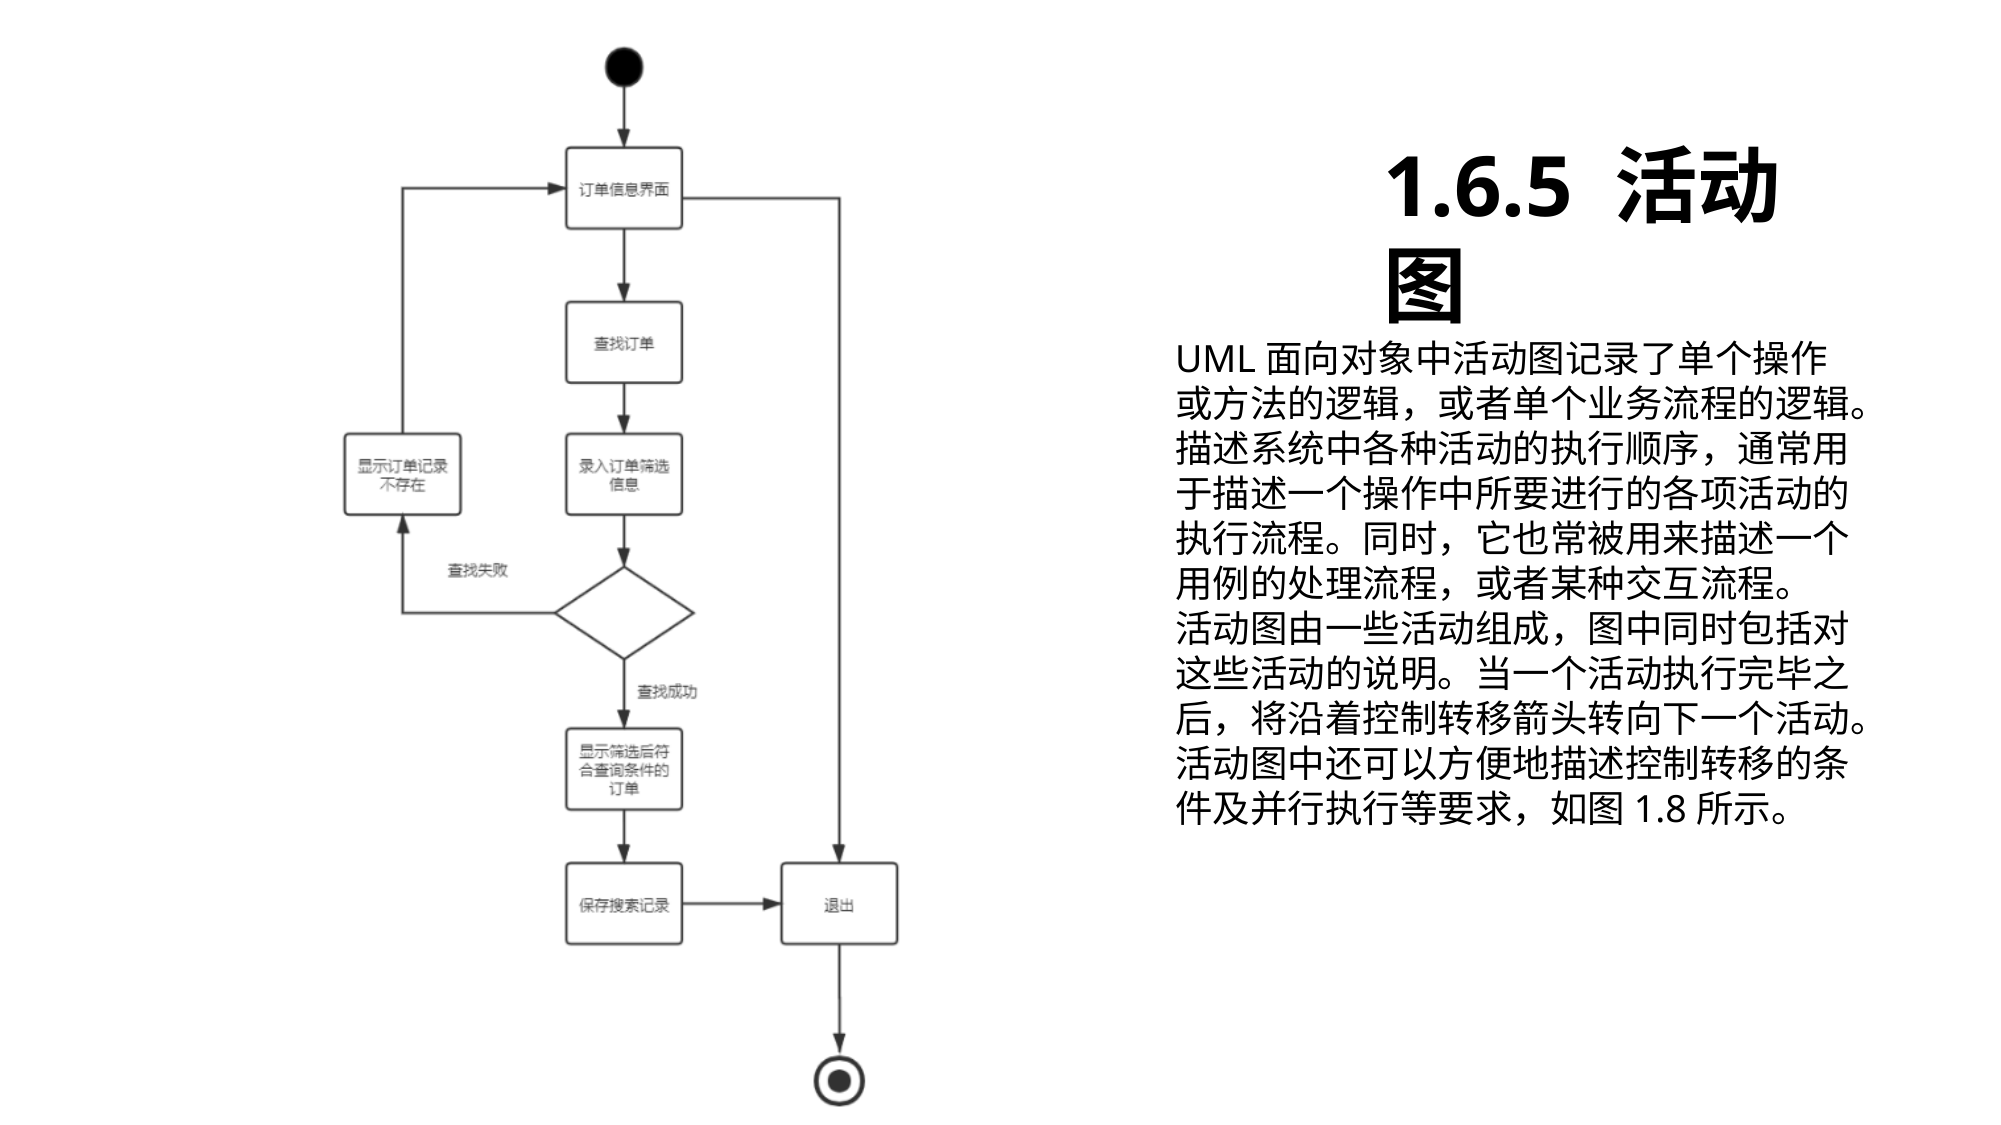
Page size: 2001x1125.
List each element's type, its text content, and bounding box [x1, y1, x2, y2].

text_box 1.6.5 活动图 [1368, 125, 1874, 327]
picture [284, 0, 980, 1125]
text_box UML面向对象中活动图记录了单个操作或方法的逻辑，或者单个业务流程的逻辑。描述系统中各种活动的执行顺序，通常用于描述一个操作中所要进行的各项活动的执行流程。同时，它也常被用来描述一个用例的处理流程，或者某种交互流程。 活动图由一些活动组成，图中同时包括对这些活动的说明。当一个活动执行完毕之后，将沿着控制转移箭头转向下一个活动。活动图中还可以方便地描述控制转移的条件及并行执行等要求，如图1.8所示。 [1160, 327, 1874, 838]
